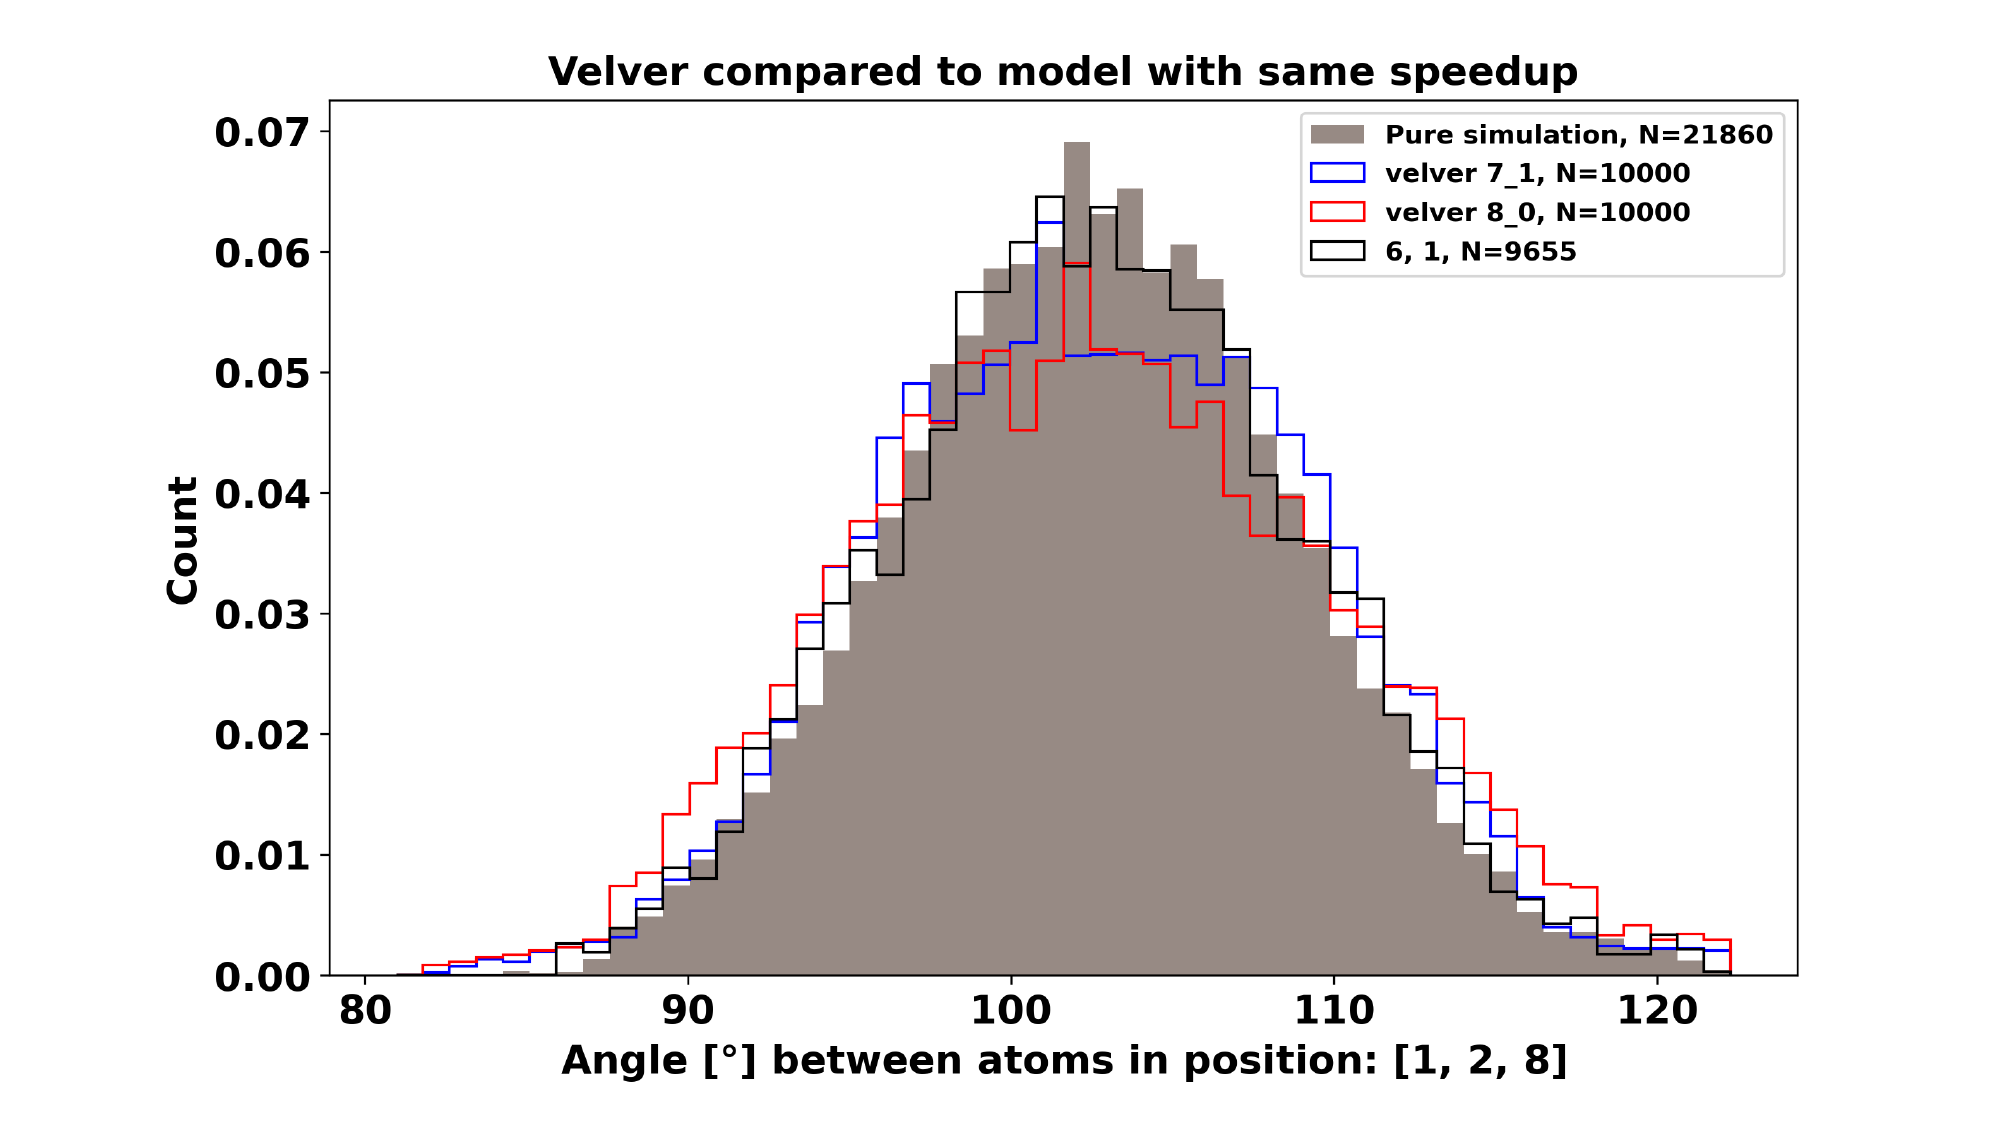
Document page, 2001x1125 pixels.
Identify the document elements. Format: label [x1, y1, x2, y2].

picture [146, 36, 1816, 1101]
